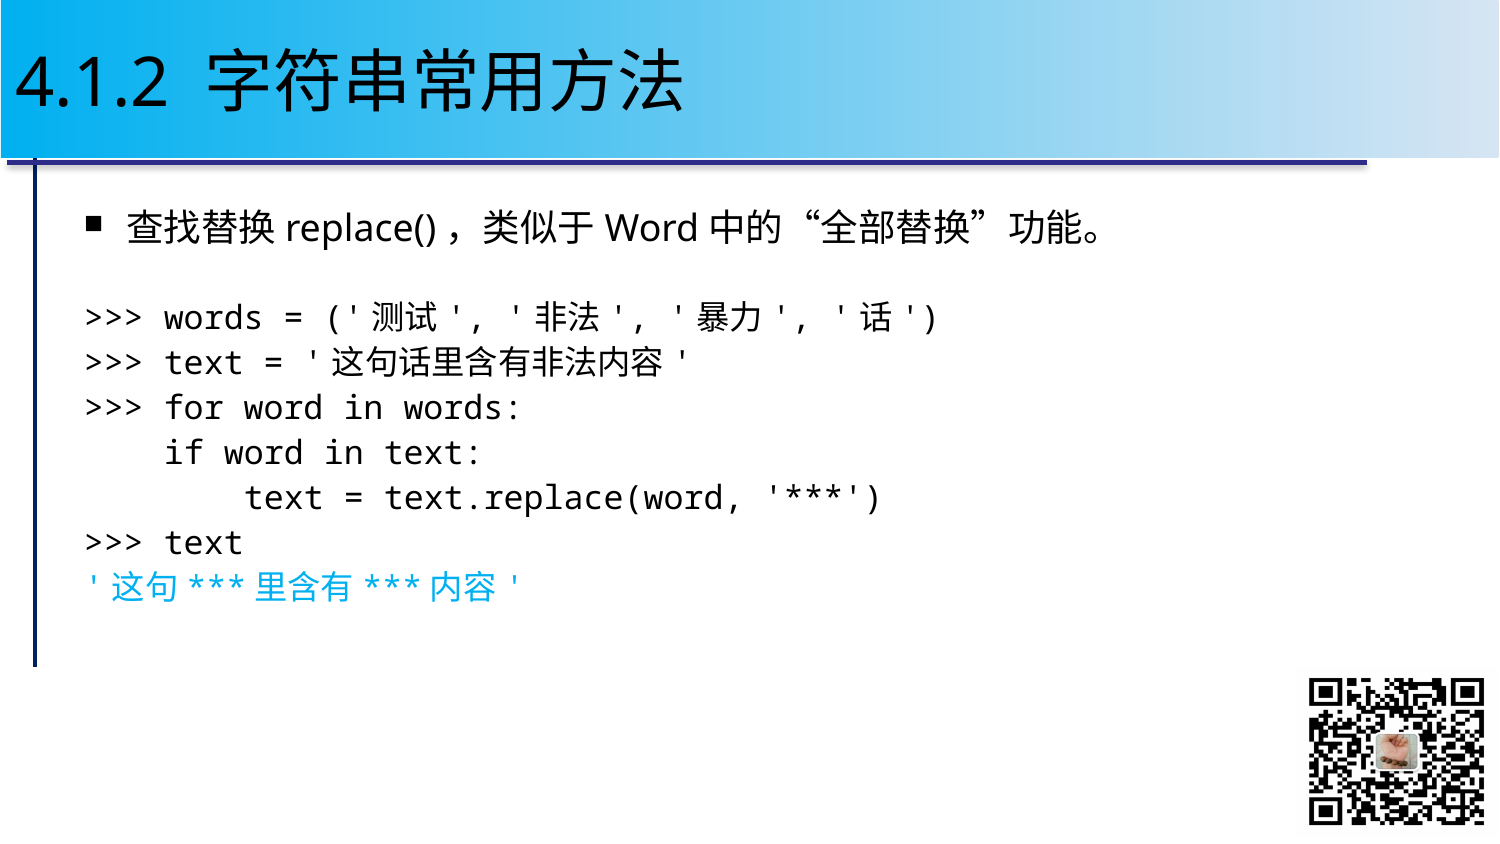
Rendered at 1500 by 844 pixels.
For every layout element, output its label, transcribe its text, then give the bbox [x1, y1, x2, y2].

picture [1295, 666, 1498, 837]
list 查找替换replace()，类似于Word中的“全部替换”功能。 >>> words = ('测试', '非法', '暴力', '话') >>> text = '这句话里含有非法内容' >>> for word in words: if word in text: text = text.replace(word, '***') >>> text '这句***里含有***内容' [68, 196, 1296, 755]
slide_number [1074, 768, 1425, 828]
title 4.1.2 字符串常用方法 [0, 0, 1499, 158]
